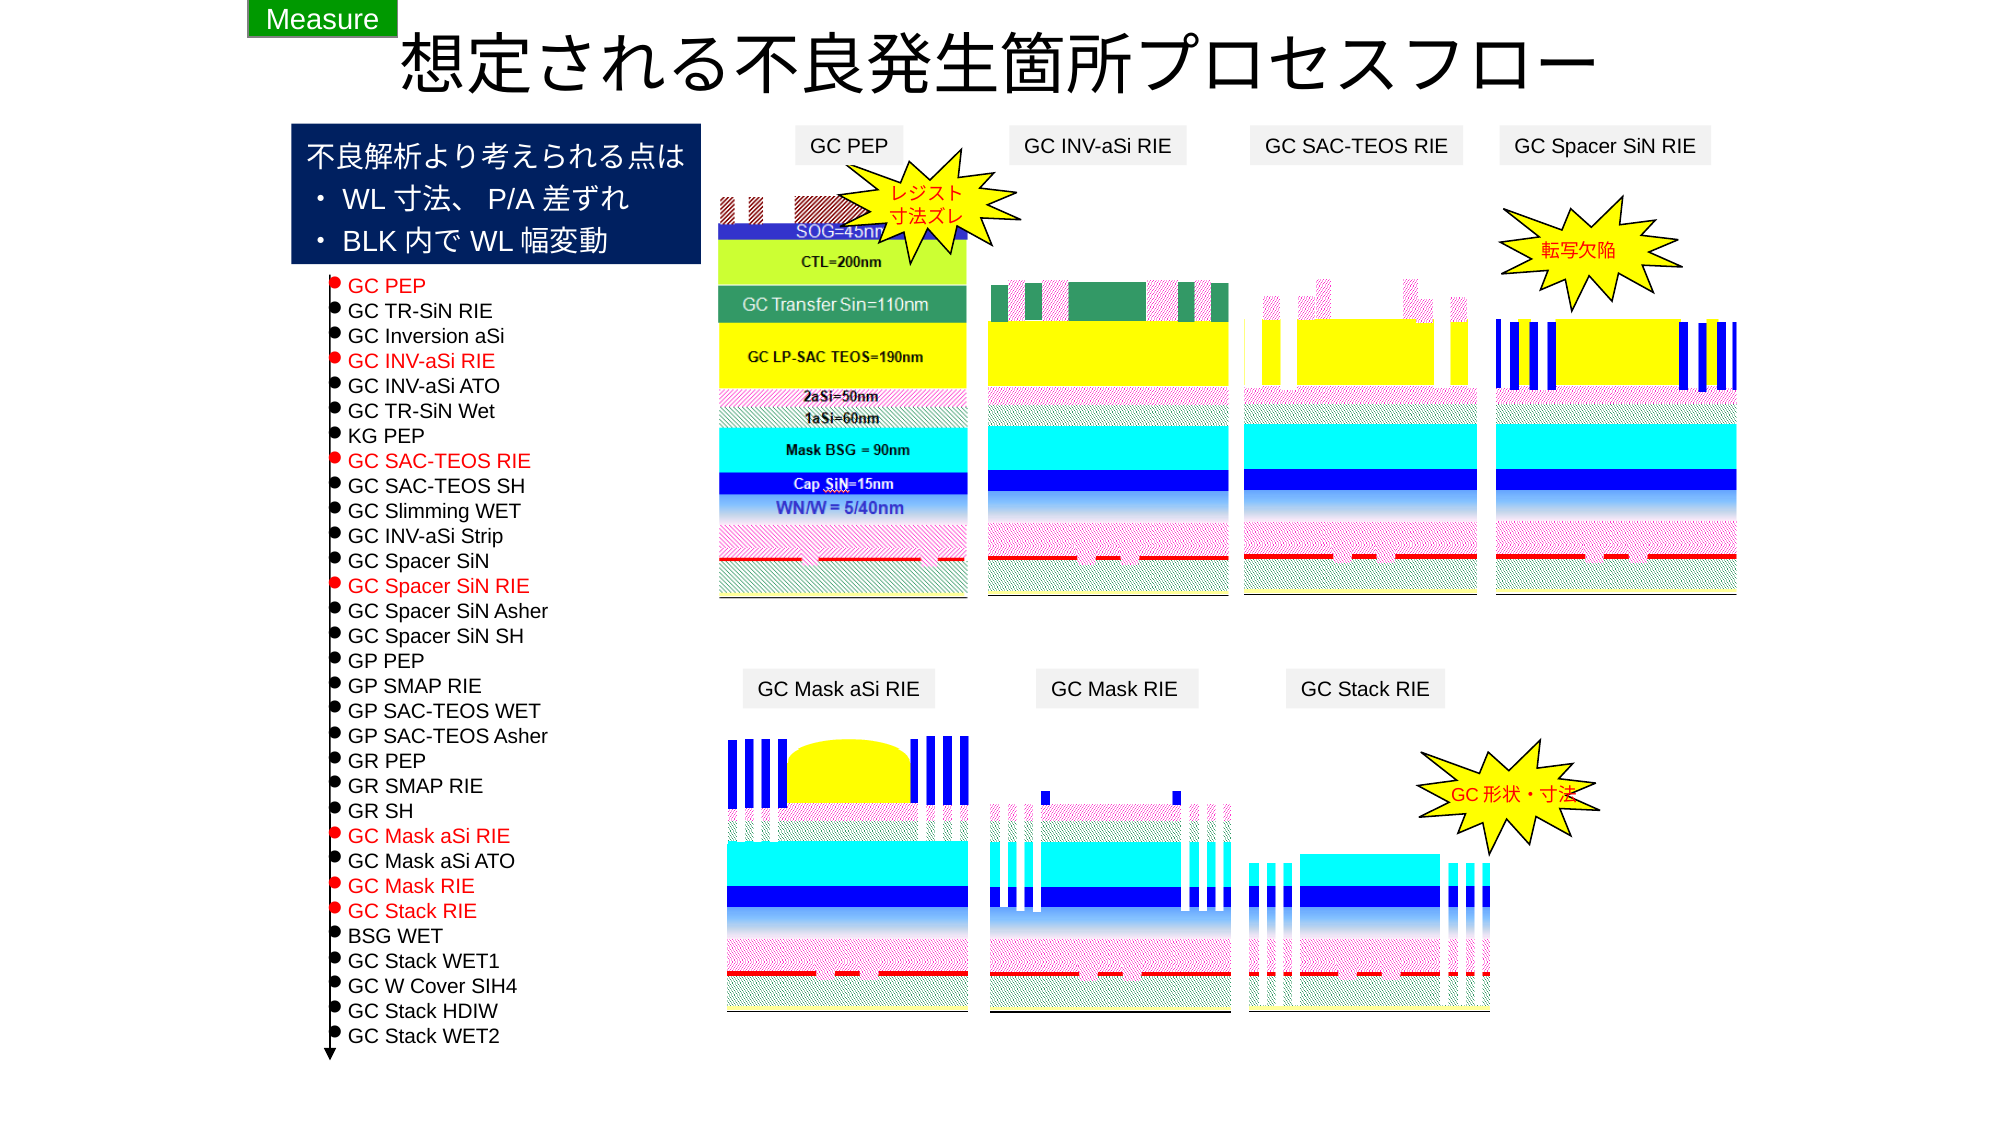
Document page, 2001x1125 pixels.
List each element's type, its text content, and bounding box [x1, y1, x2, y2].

text_box GC Stack RIE [1286, 668, 1446, 709]
text_box GC INV-aSi RIE [1009, 125, 1187, 166]
text_box [1417, 783, 1436, 796]
text_box [973, 172, 1022, 246]
text_box GC PEP GC TR-SiN RIE GC Inversion aSi GC INV-aSi RIE GC INV-aSi ATO GC TR-SiN Wet KG PEP GC SAC-TEOS RIE GC SAC-TEOS SH GC Slimming WET GC INV-aSi Strip GC Spacer SiN GC Spacer SiN RIE GC Spacer SiN Asher GC Spacer SiN SH GP PEP GP SMAP RIE GP SAC-TEOS WET GP SAC-TEOS Asher GR PEP GR SMAP RIE GR SH GC Mask aSi RIE GC Mask aSi ATO GC Mask RIE GC Stack RIE BSG WET GC Stack WET1 GC W Cover SIH4 GC Stack HDIW GC Stack WET2 [312, 265, 564, 1055]
text_box GC Mask aSi RIE [742, 668, 936, 709]
text_box [847, 166, 877, 187]
text_box GC SAC-TEOS RIE [1250, 125, 1464, 166]
text_box [838, 190, 874, 196]
text_box [1500, 238, 1526, 256]
text_box [1418, 808, 1571, 845]
text_box GC Mask RIE [1036, 668, 1199, 709]
picture [716, 196, 972, 607]
picture [1236, 263, 1745, 614]
picture [1241, 830, 1497, 1019]
picture [986, 273, 1235, 611]
text_box GC Spacer SiN RIE [1499, 125, 1712, 166]
text_box 転写欠陥 [1526, 231, 1632, 269]
text_box [936, 149, 962, 174]
text_box 想定される不良発生箇所プロセスフロー [385, 31, 1615, 102]
text_box レジスト 寸法ズレ [874, 174, 980, 235]
text_box GC形状・寸法 [1436, 775, 1593, 813]
picture [978, 769, 1240, 1024]
text_box Measure [247, 0, 398, 38]
text_box GC PEP [795, 125, 904, 166]
picture [719, 714, 973, 1019]
text_box [904, 161, 924, 174]
text_box [1420, 739, 1573, 775]
text_box [1501, 196, 1683, 309]
text_box 不良解析より考えられる点は ・WL寸法、P/A差ずれ ・BLK内でWL幅変動 [291, 123, 701, 265]
